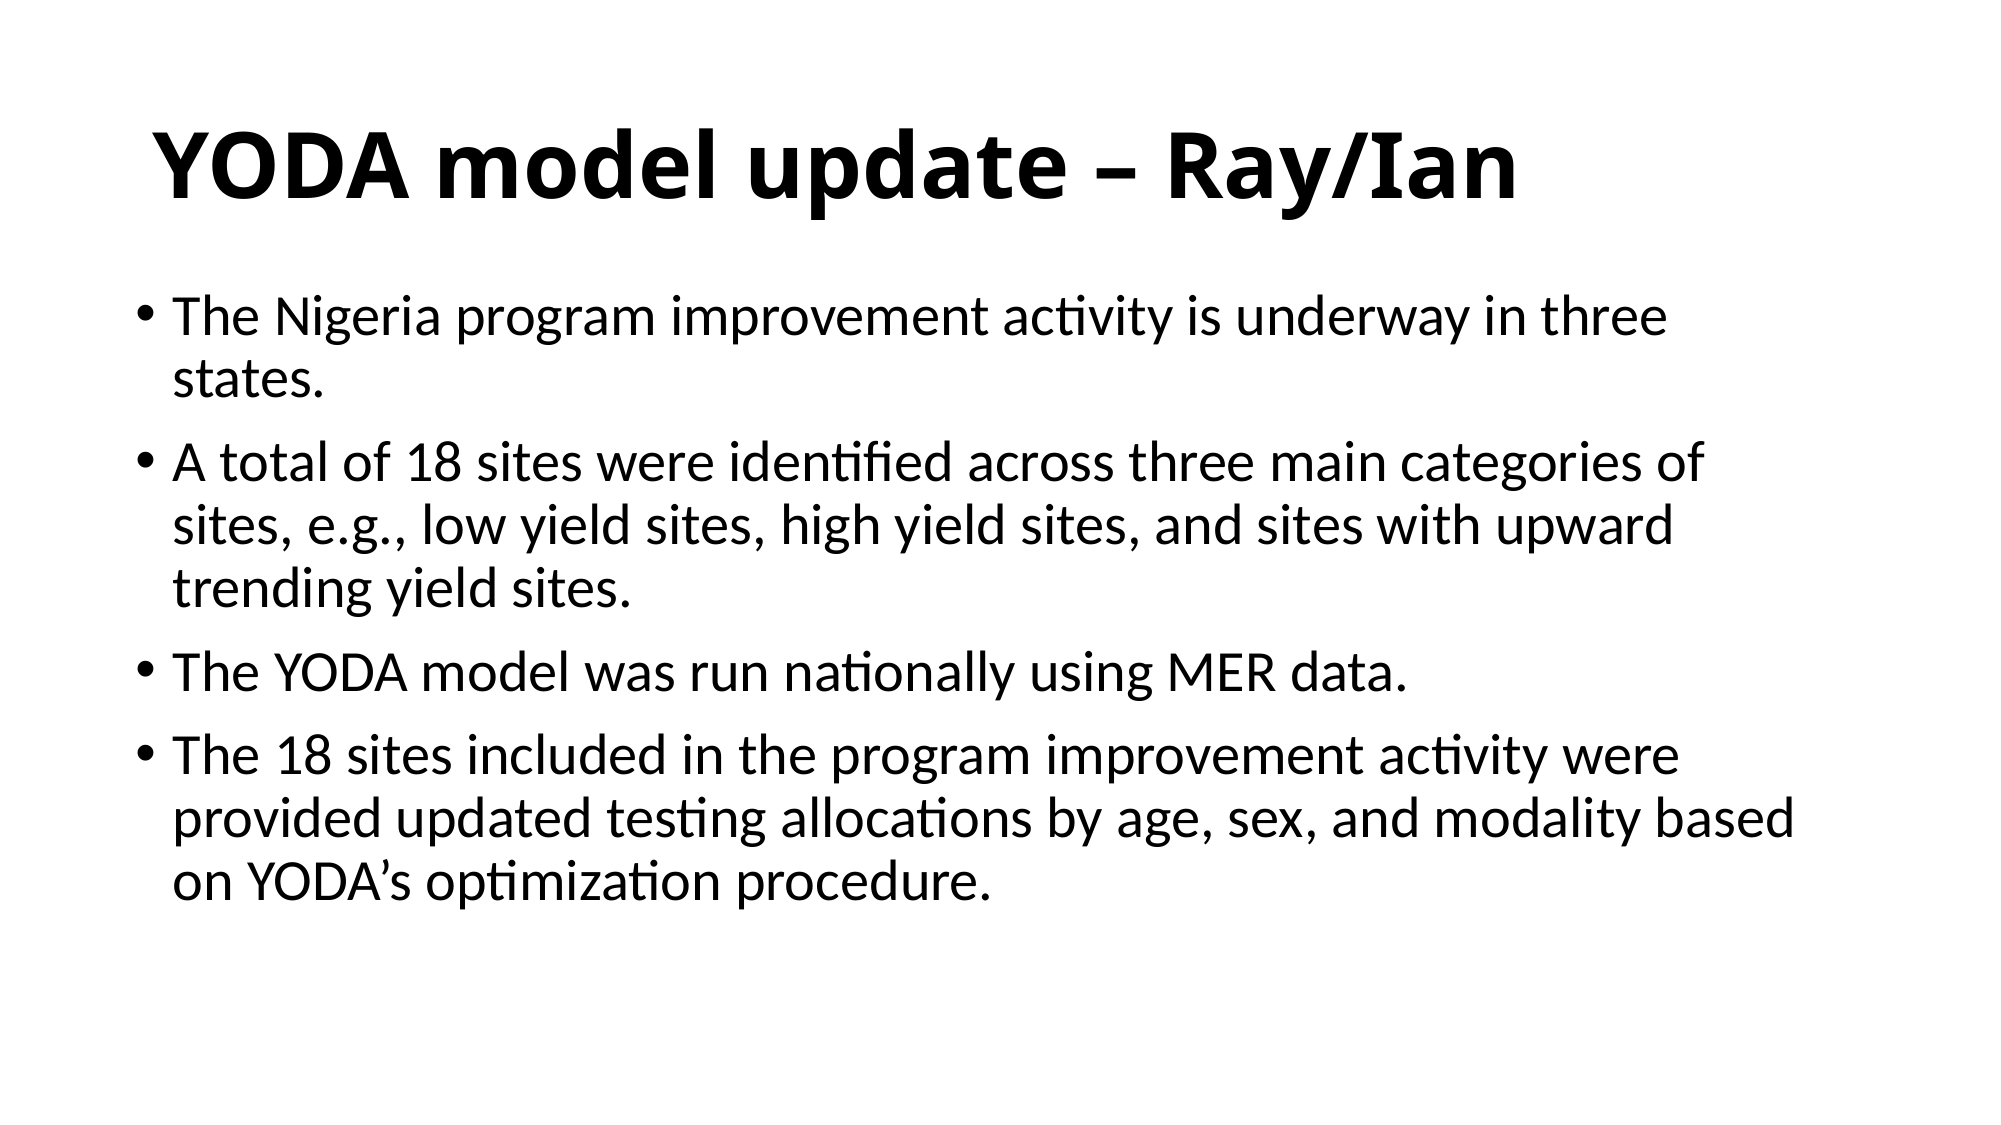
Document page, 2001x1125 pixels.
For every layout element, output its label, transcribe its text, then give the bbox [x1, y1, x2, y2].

list The Nigeria program improvement activity is underway in three states. A total of 18 sites were identified across three main categories of sites, e.g., low yield sites, high yield sites, and sites with upward trending yield sites. The YODA model was run nationally using MER data. The 18 sites included in the program improvement activity were provided updated testing allocations by age, sex, and modality based on YODA’s optimization procedure. [120, 277, 1846, 992]
title YODA model update – Ray/Ian [137, 59, 1863, 278]
